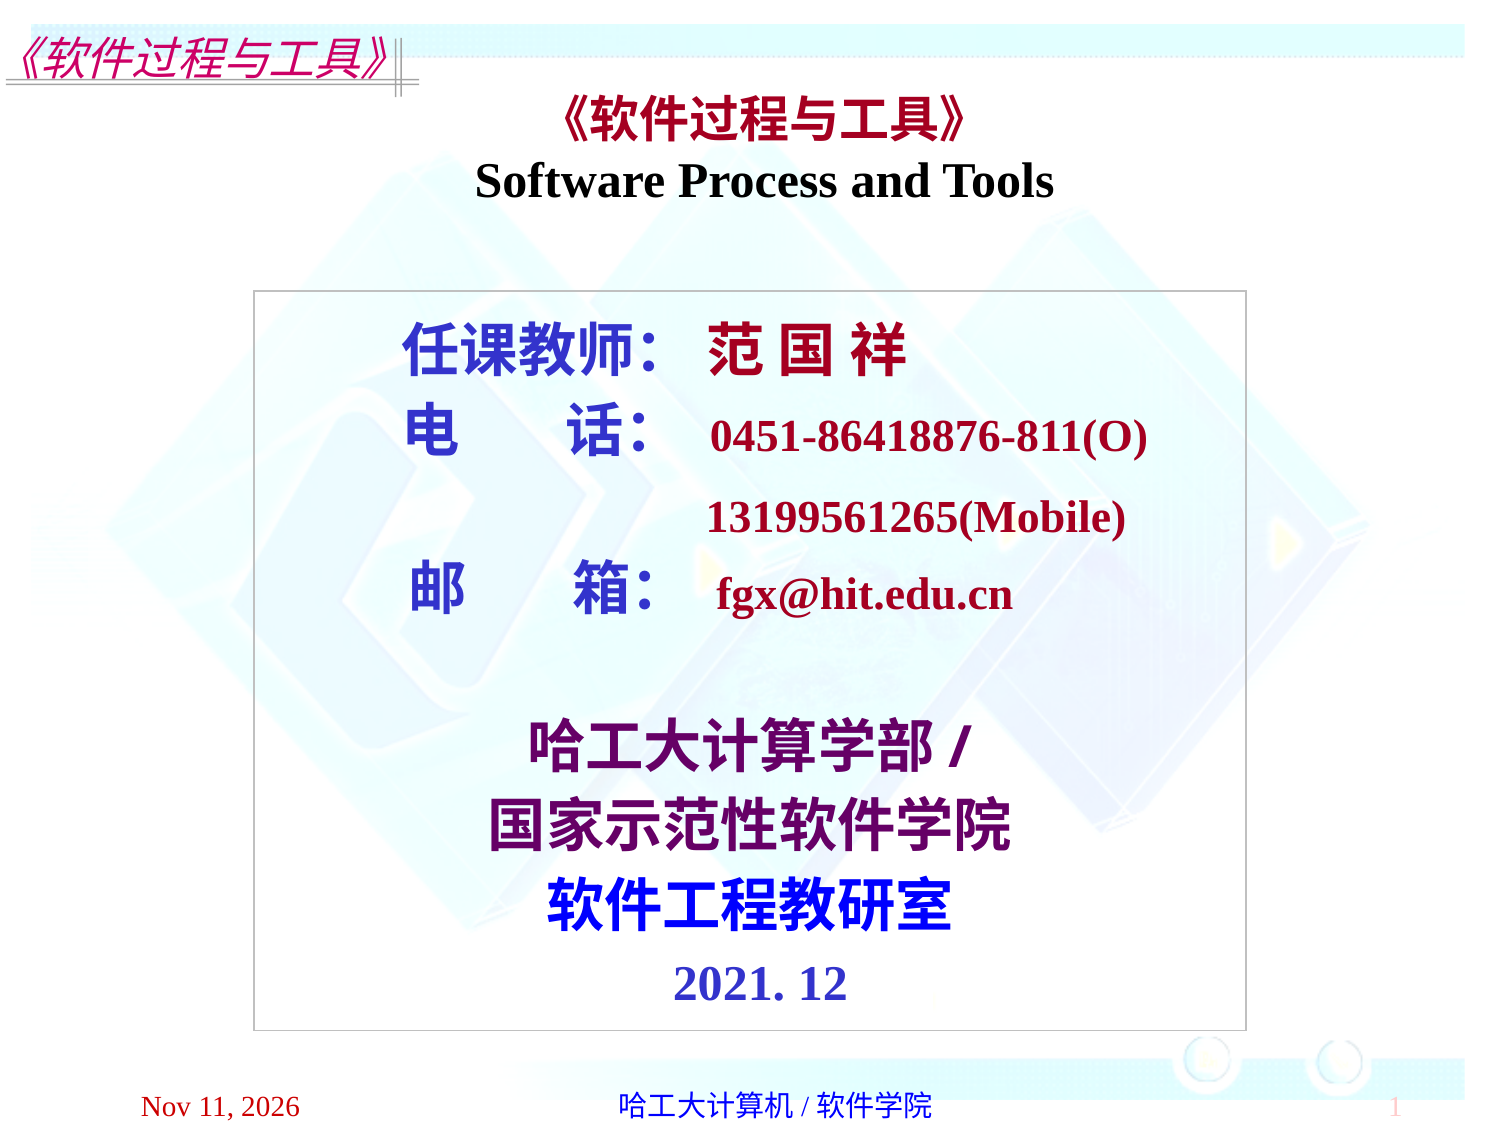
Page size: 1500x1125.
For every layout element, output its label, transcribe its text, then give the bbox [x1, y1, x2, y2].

text_box 《软件过程与工具》 Software Process and Tools [389, 74, 1140, 221]
text_box 任课教师： 范 国 祥 电 话： 0451-86418876-811(O) 13199561265(Mobile) 邮 箱： fgx@hit.edu.cn 哈工大计算学部/ 国家示范性软件学院 软件工程教研室 2021. 12 [253, 290, 1247, 1031]
